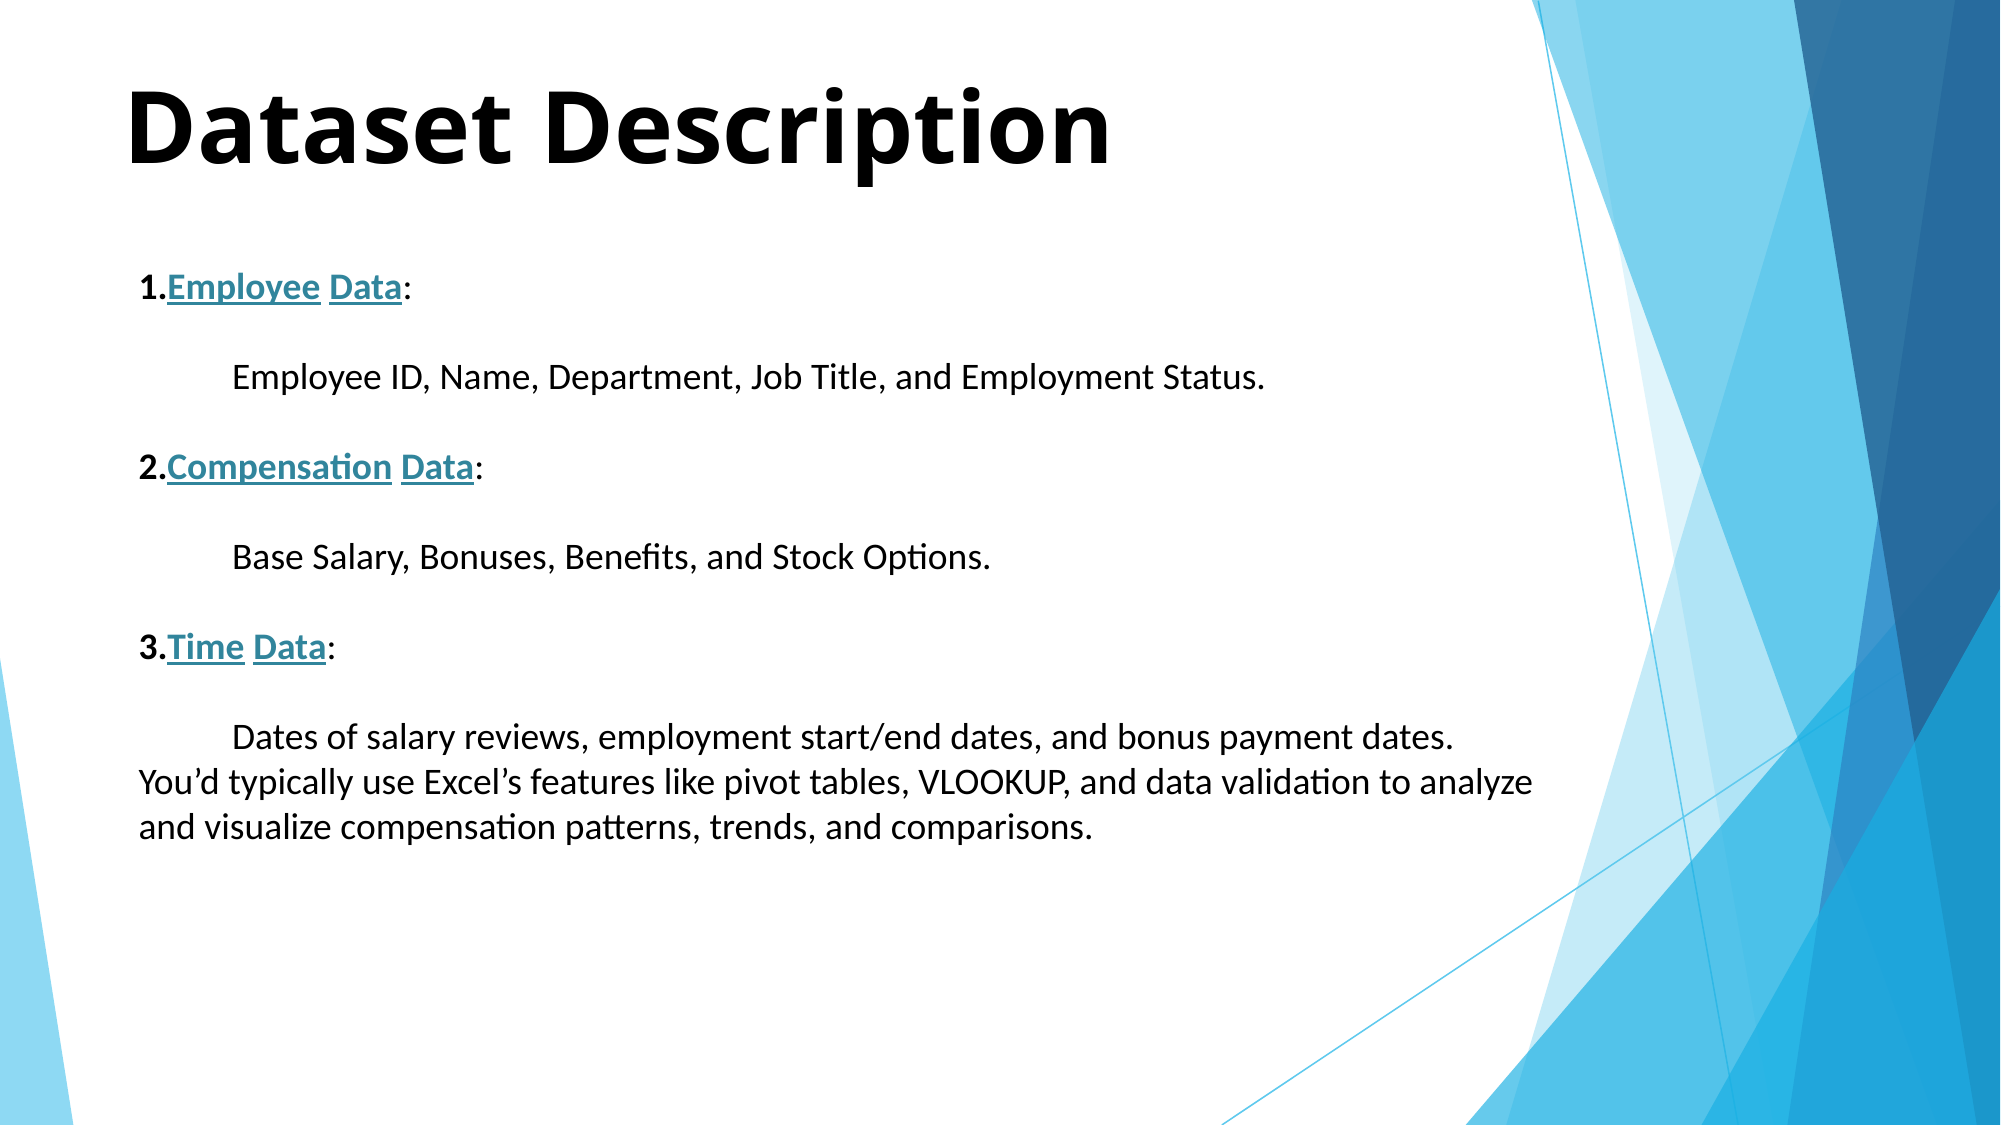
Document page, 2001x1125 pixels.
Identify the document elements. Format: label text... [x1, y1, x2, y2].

text_box 1.Employee Data: Employee ID, Name, Department, Job Title, and Employment Status. 2.Compensation Data: Base Salary, Bonuses, Benefits, and Stock Options. 3.Time Data: Dates of salary reviews, employment start/end dates, and bonus payment dates. You’d typically use Excel’s features like pivot tables, VLOOKUP, and data validation to analyze and visualize compensation patterns, trends, and comparisons. [123, 254, 1559, 855]
title Dataset Description [123, 63, 1877, 188]
